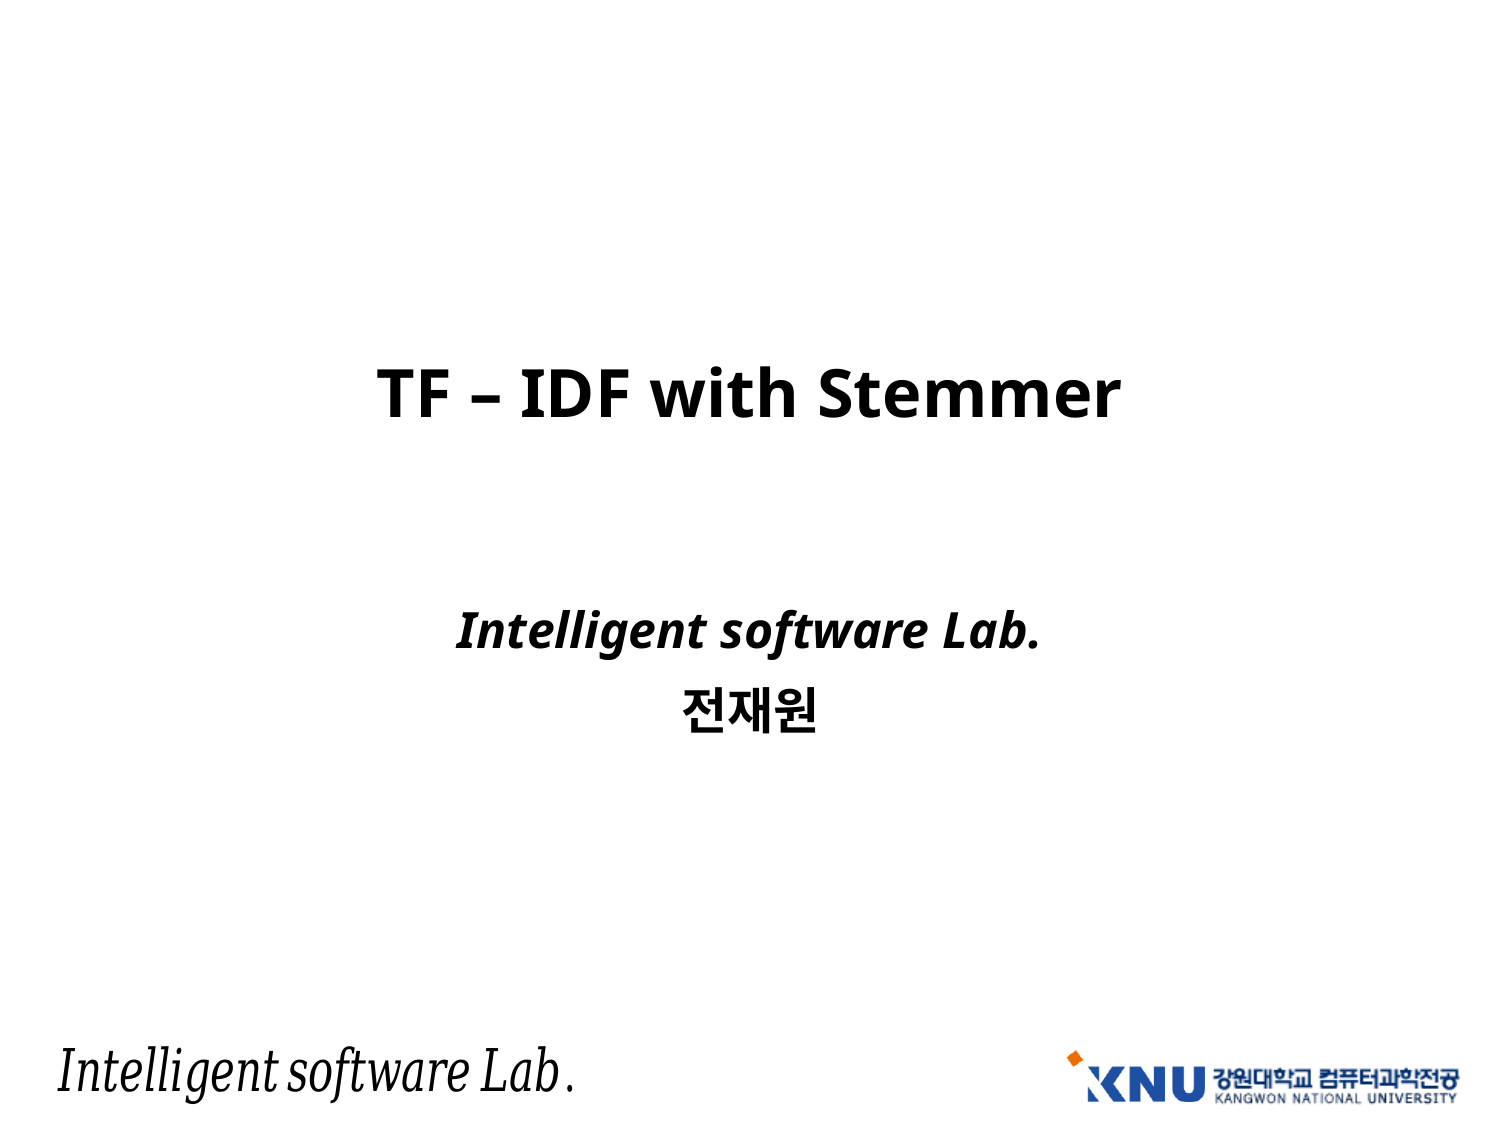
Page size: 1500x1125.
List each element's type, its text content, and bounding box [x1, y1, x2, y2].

title TF – IDF with Stemmer [8, 184, 1492, 439]
picture [1066, 1050, 1205, 1102]
subtitle Intelligent software Lab. 전재원 [187, 590, 1313, 926]
picture [1206, 1063, 1468, 1106]
